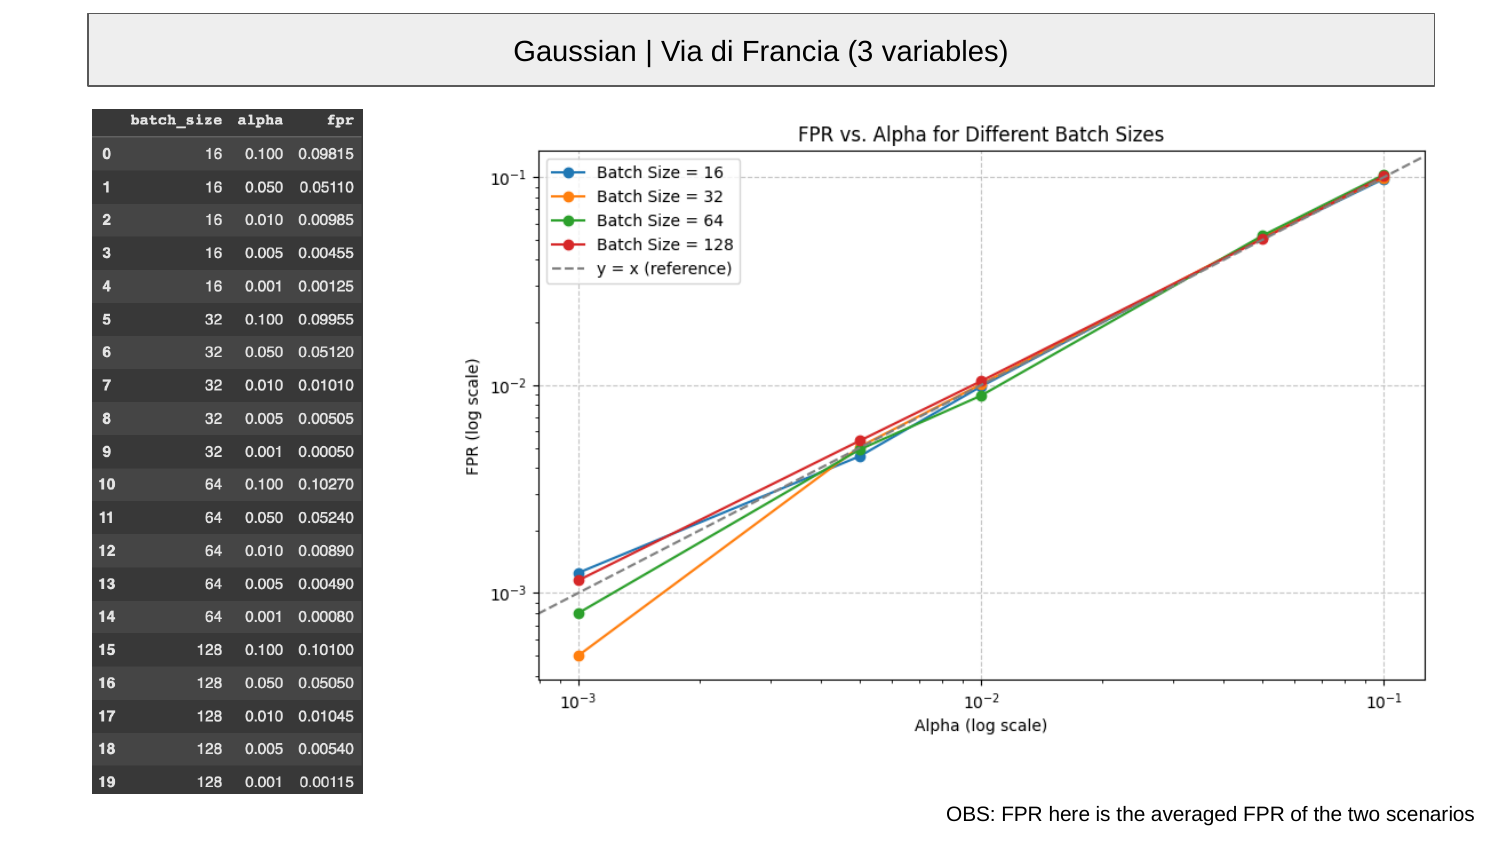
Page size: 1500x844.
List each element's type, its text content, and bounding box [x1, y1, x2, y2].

picture [455, 114, 1435, 746]
text_box Gaussian | Via di Francia (3 variables) [87, 13, 1435, 86]
text_box OBS: FPR here is the averaged FPR of the two scenarios [926, 788, 1500, 839]
picture [92, 108, 363, 794]
